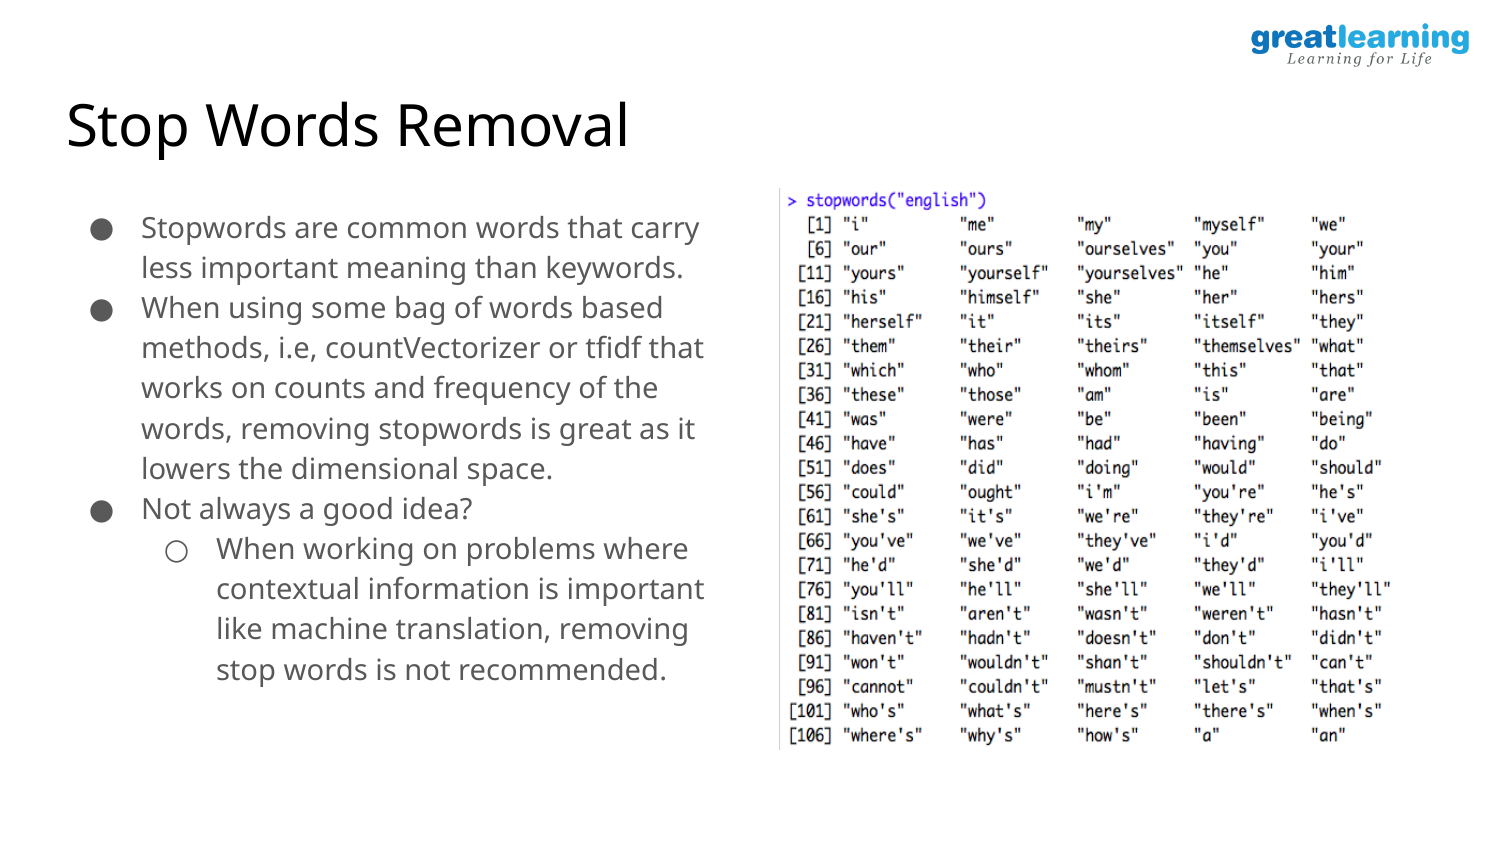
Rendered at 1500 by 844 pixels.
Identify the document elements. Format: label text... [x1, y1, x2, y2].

list Stopwords are common words that carry less important meaning than keywords. When using some bag of words based methods, i.e, countVectorizer or tfidf that works on counts and frequency of the words, removing stopwords is great as it lowers the dimensional space. Not always a good idea? When working on problems where contextual information is important like machine translation, removing stop words is not recommended. [51, 189, 750, 750]
picture [779, 188, 1465, 750]
picture [1251, 23, 1469, 67]
title Stop Words Removal [51, 72, 1449, 167]
